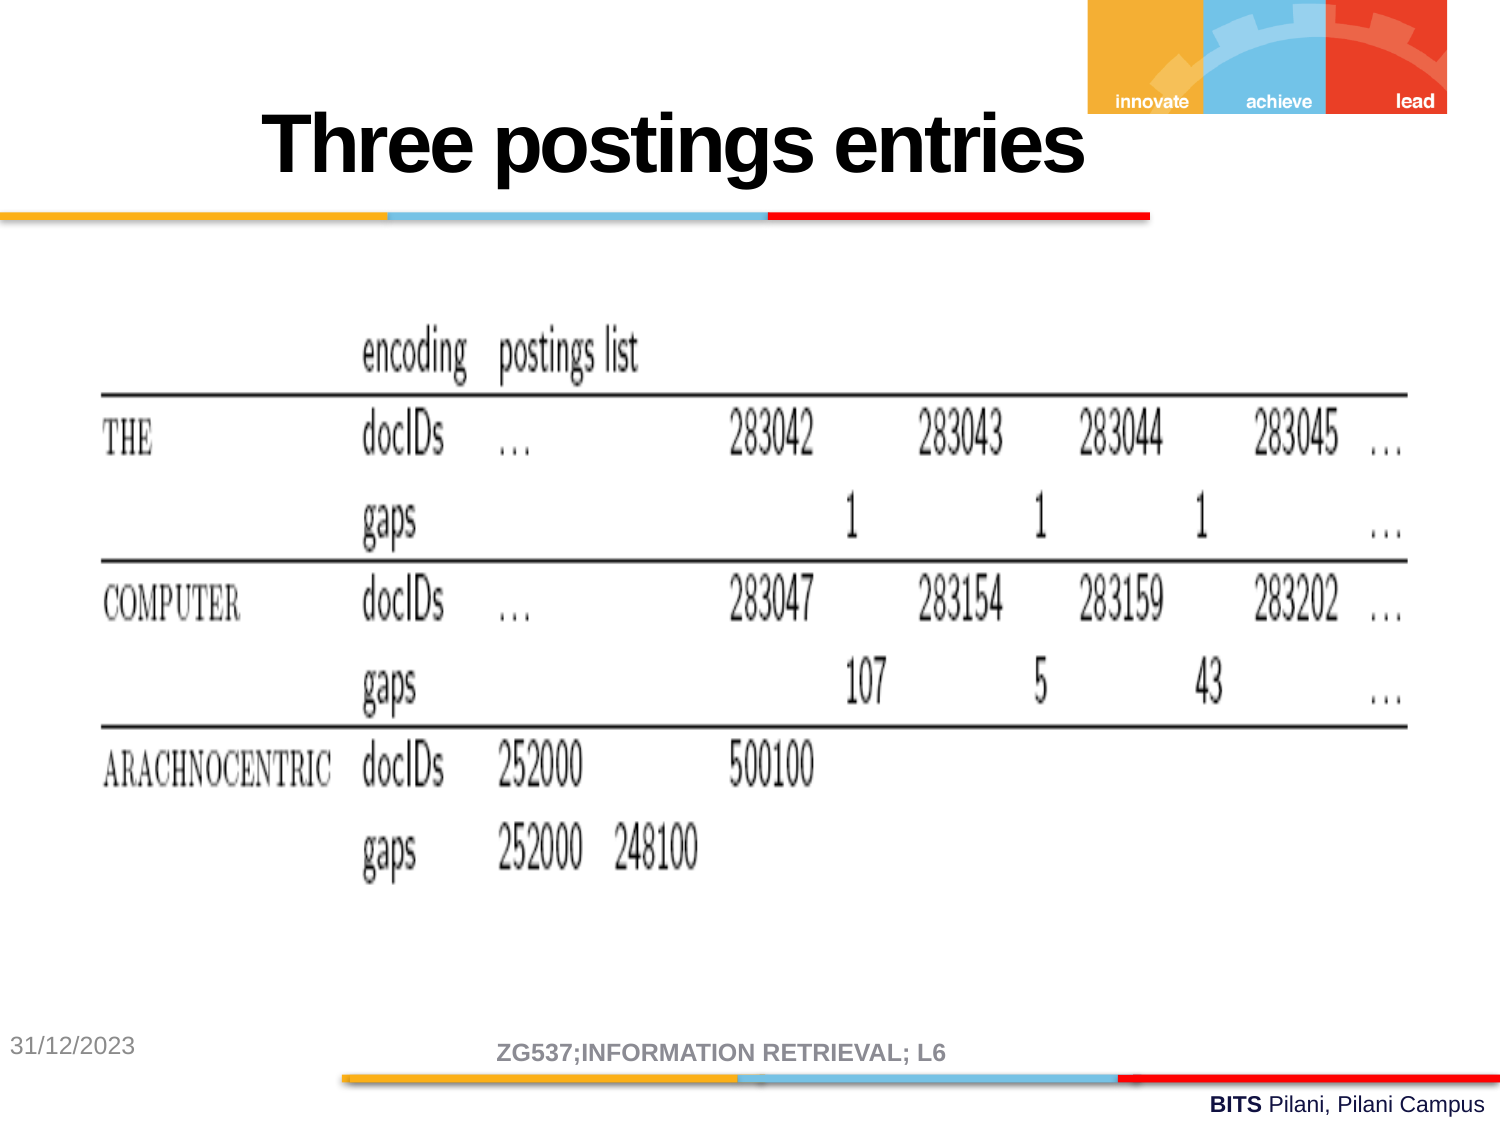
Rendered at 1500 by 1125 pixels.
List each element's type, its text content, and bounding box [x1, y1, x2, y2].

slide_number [0, 1014, 346, 1075]
picture [1087, 0, 1448, 114]
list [74, 290, 1426, 921]
title Three postings entries [0, 45, 1350, 233]
footer ZG537;INFORMATION RETRIEVAL; L6 [425, 1021, 1019, 1082]
